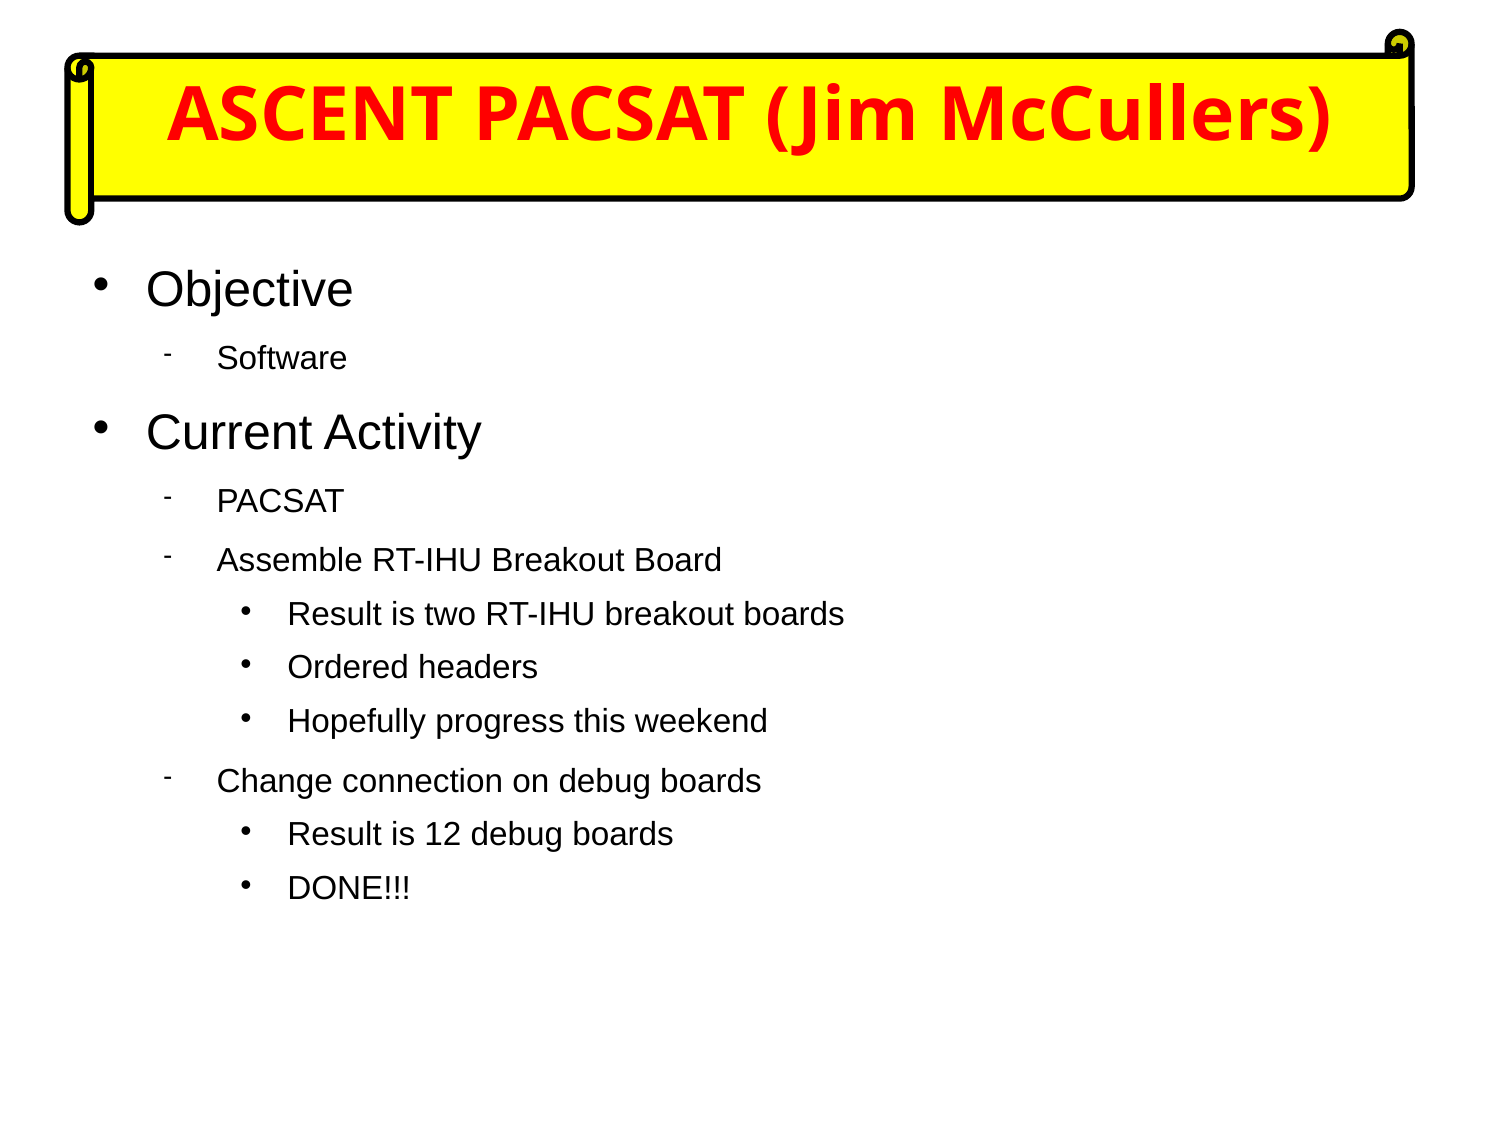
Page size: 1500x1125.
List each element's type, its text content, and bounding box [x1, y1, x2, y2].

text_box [0, 31, 1500, 223]
list Objective Software Current Activity PACSAT Assemble RT-IHU Breakout Board Result is two RT-IHU breakout boards Ordered headers Hopefully progress this weekend Change connection on debug boards Result is 12 debug boards DONE!!! [75, 263, 1425, 916]
